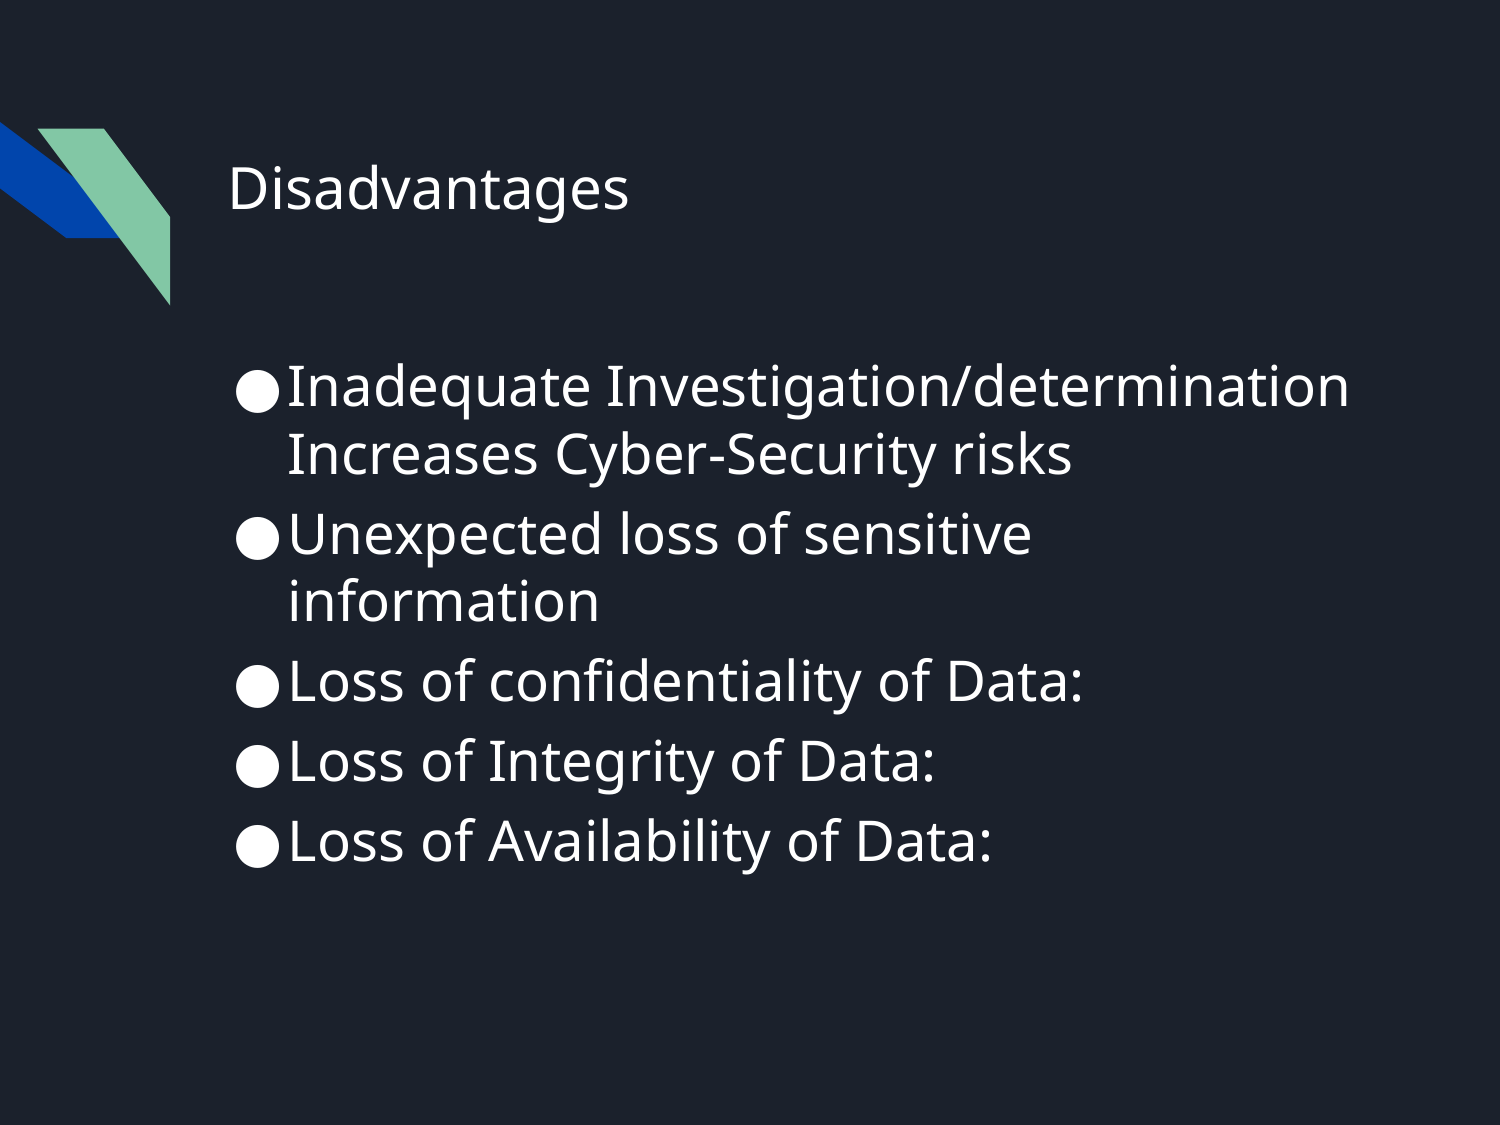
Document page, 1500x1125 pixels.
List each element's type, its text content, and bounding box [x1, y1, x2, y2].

title Disadvantages [212, 86, 1368, 287]
list Inadequate Investigation/determination Increases Cyber-Security risks Unexpected loss of sensitive information Loss of confidentiality of Data: Loss of Integrity of Data: Loss of Availability of Data: [212, 342, 1368, 980]
